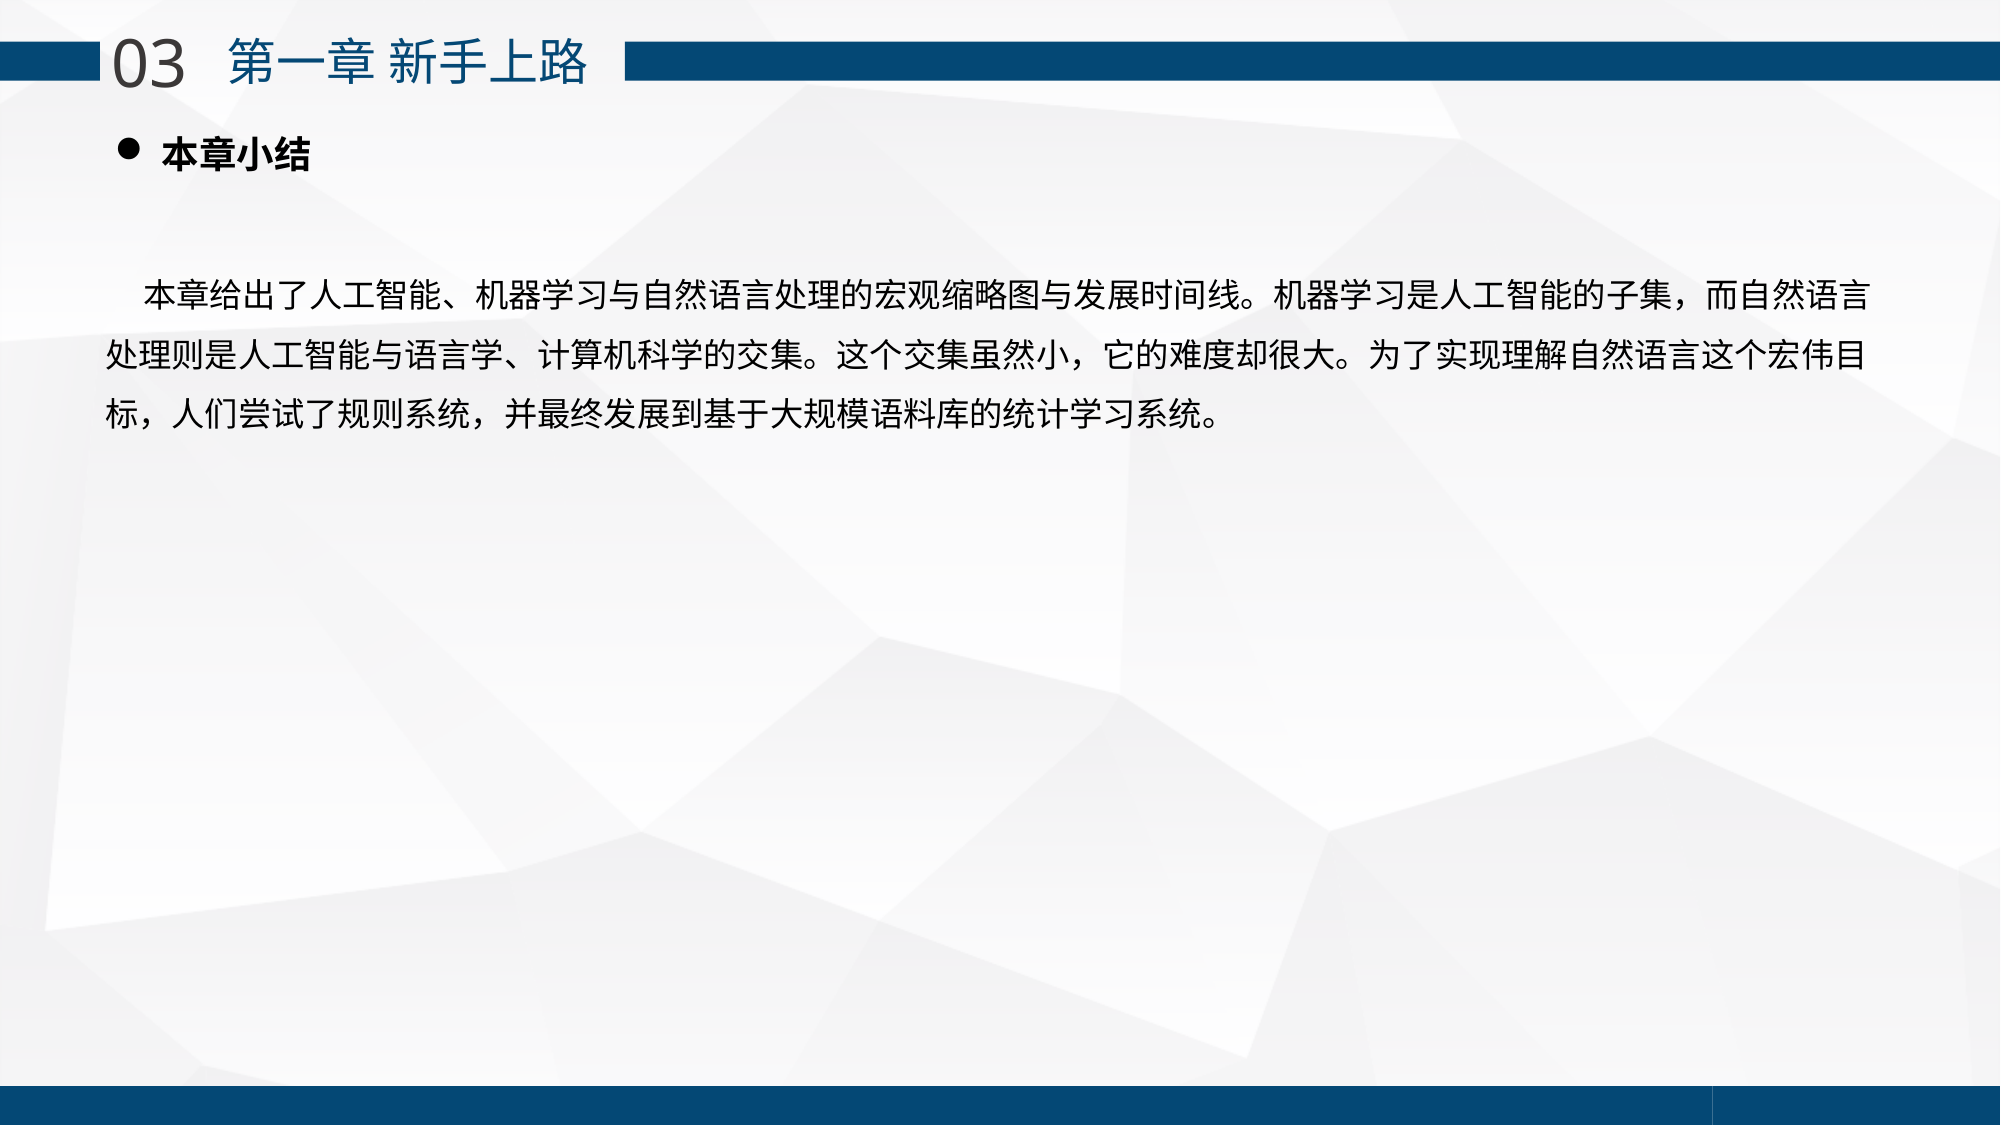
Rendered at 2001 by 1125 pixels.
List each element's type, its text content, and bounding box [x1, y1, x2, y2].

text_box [90, 13, 666, 110]
text_box [0, 1085, 1713, 1125]
text_box 本章给出了人工智能、机器学习与自然语言处理的宏观缩略图与发展时间线。机器学习是人工智能的子集，而自然语言处理则是人工智能与语言学、计算机科学的交集。这个交集虽然小，它的难度却很大。为了实现理解自然语言这个宏伟目标，人们尝试了规则系统，并最终发展到基于大规模语料库的统计学习系统。 [90, 246, 1908, 441]
text_box [666, 41, 2000, 82]
picture [0, 0, 2001, 1125]
text_box [1713, 1085, 2000, 1125]
text_box [0, 41, 90, 82]
text_box 本章小结 [99, 123, 545, 184]
